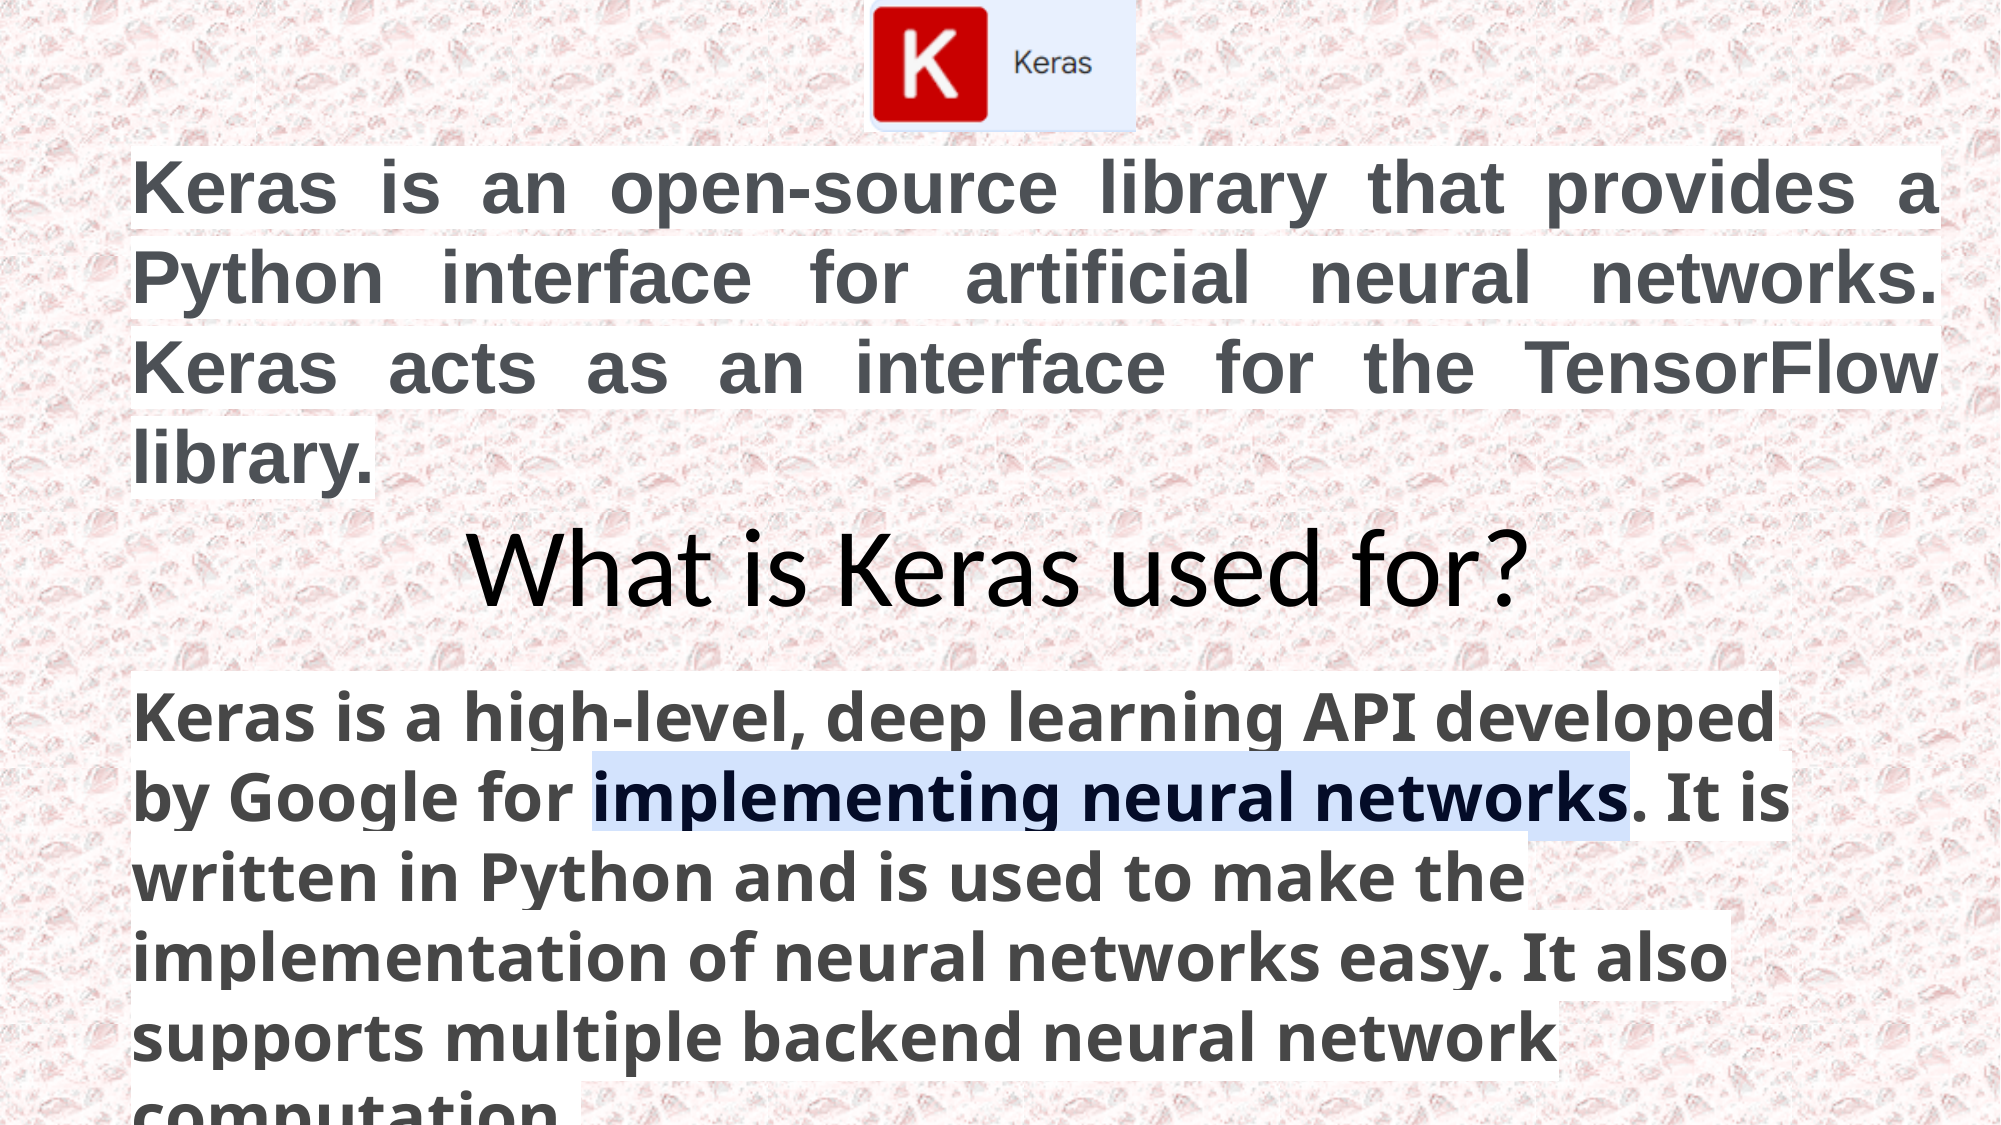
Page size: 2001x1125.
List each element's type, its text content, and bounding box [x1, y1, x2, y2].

text_box Keras is an open-source library that provides a Python interface for artificial neural networks. Keras acts as an interface for the TensorFlow library. [116, 131, 1956, 506]
text_box What is Keras used for? [450, 486, 1550, 637]
picture [0, 0, 2001, 1125]
text_box Keras is a high-level, deep learning API developed by Google for implementing neural networks. It is written in Python and is used to make the implementation of neural networks easy. It also supports multiple backend neural network computation. [116, 667, 1884, 1125]
